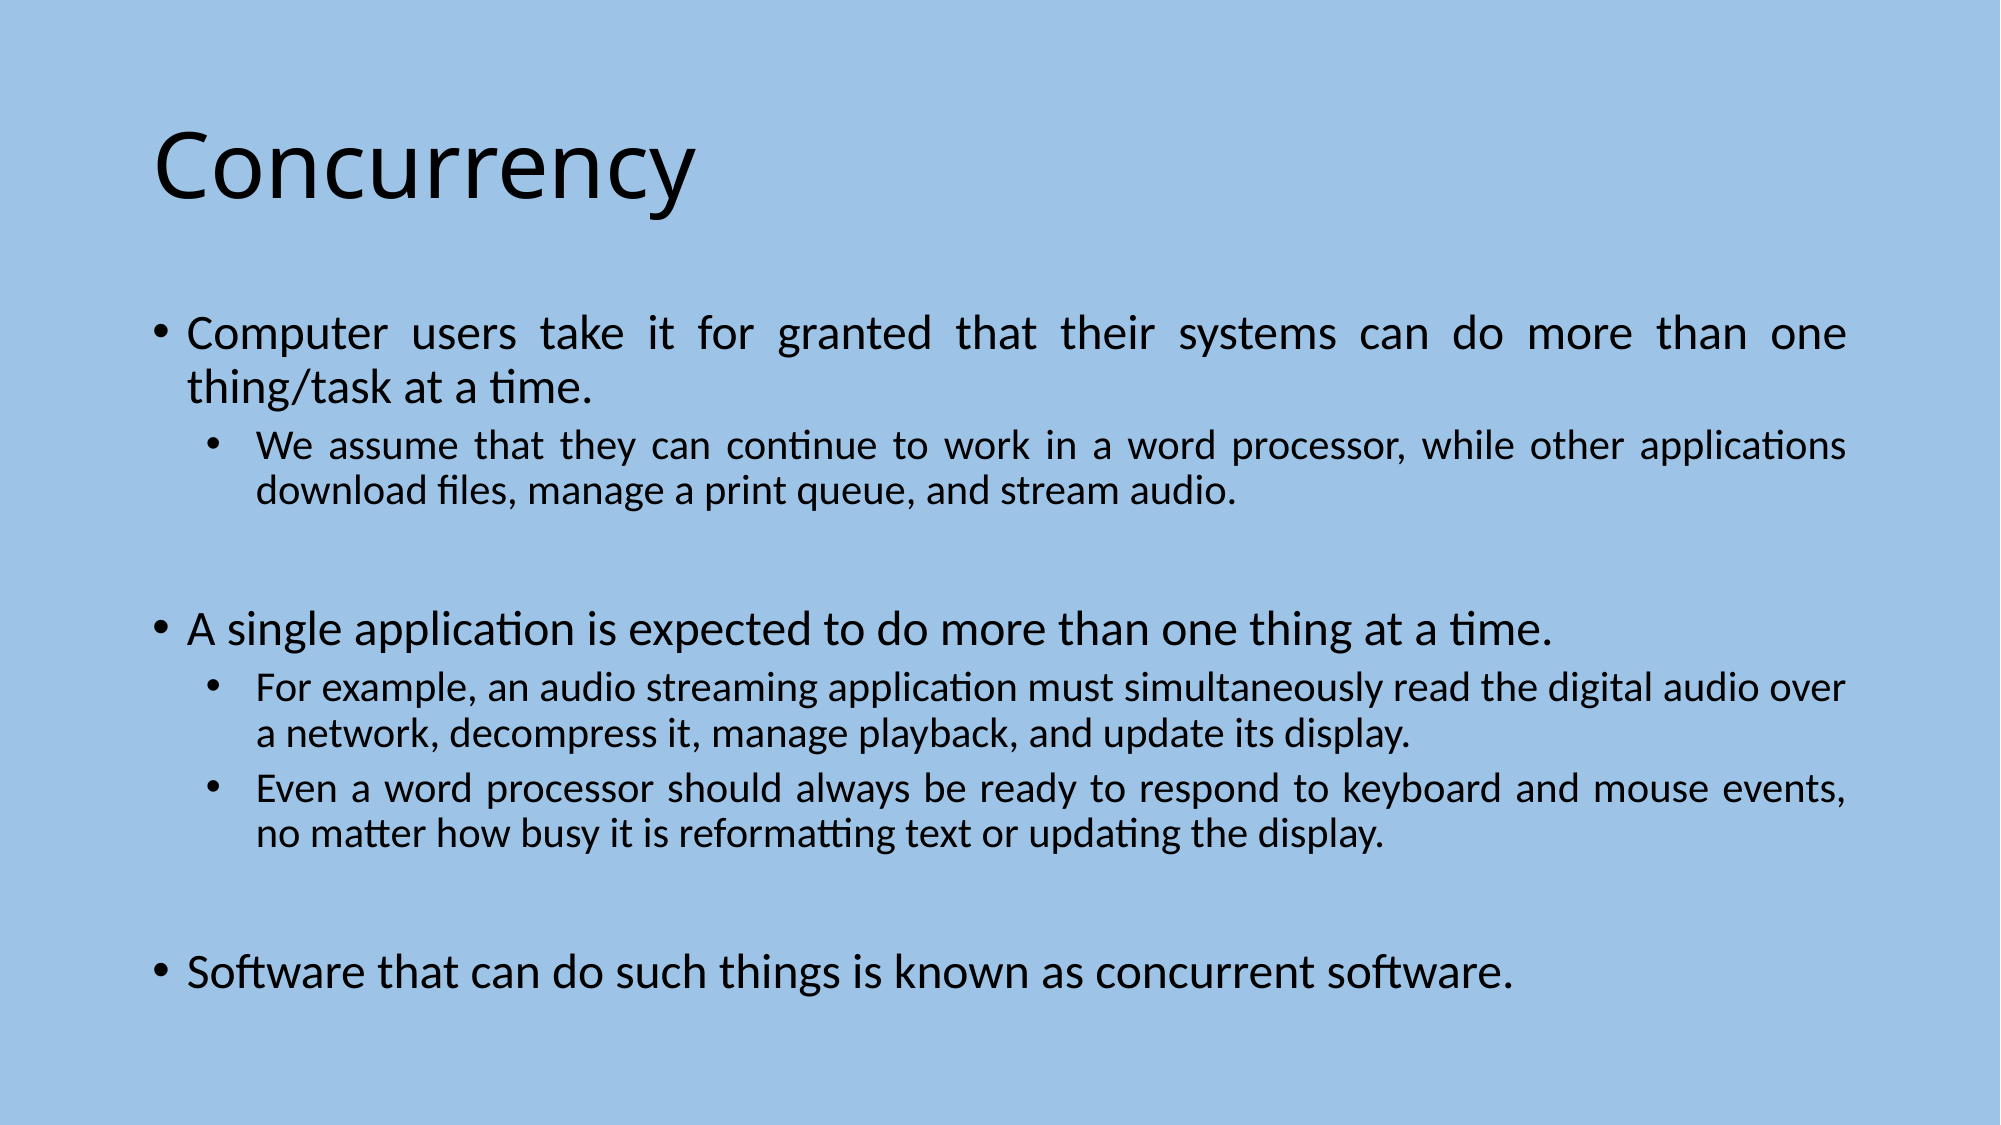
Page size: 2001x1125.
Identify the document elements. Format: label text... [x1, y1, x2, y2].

list Computer users take it for granted that their systems can do more than one thing/task at a time. We assume that they can continue to work in a word processor, while other applications download files, manage a print queue, and stream audio. A single application is expected to do more than one thing at a time. For example, an audio streaming application must simultaneously read the digital audio over a network, decompress it, manage playback, and update its display. Even a word processor should always be ready to respond to keyboard and mouse events, no matter how busy it is reformatting text or updating the display. Software that can do such things is known as concurrent software. [137, 299, 1863, 1014]
title Concurrency [137, 59, 1863, 278]
